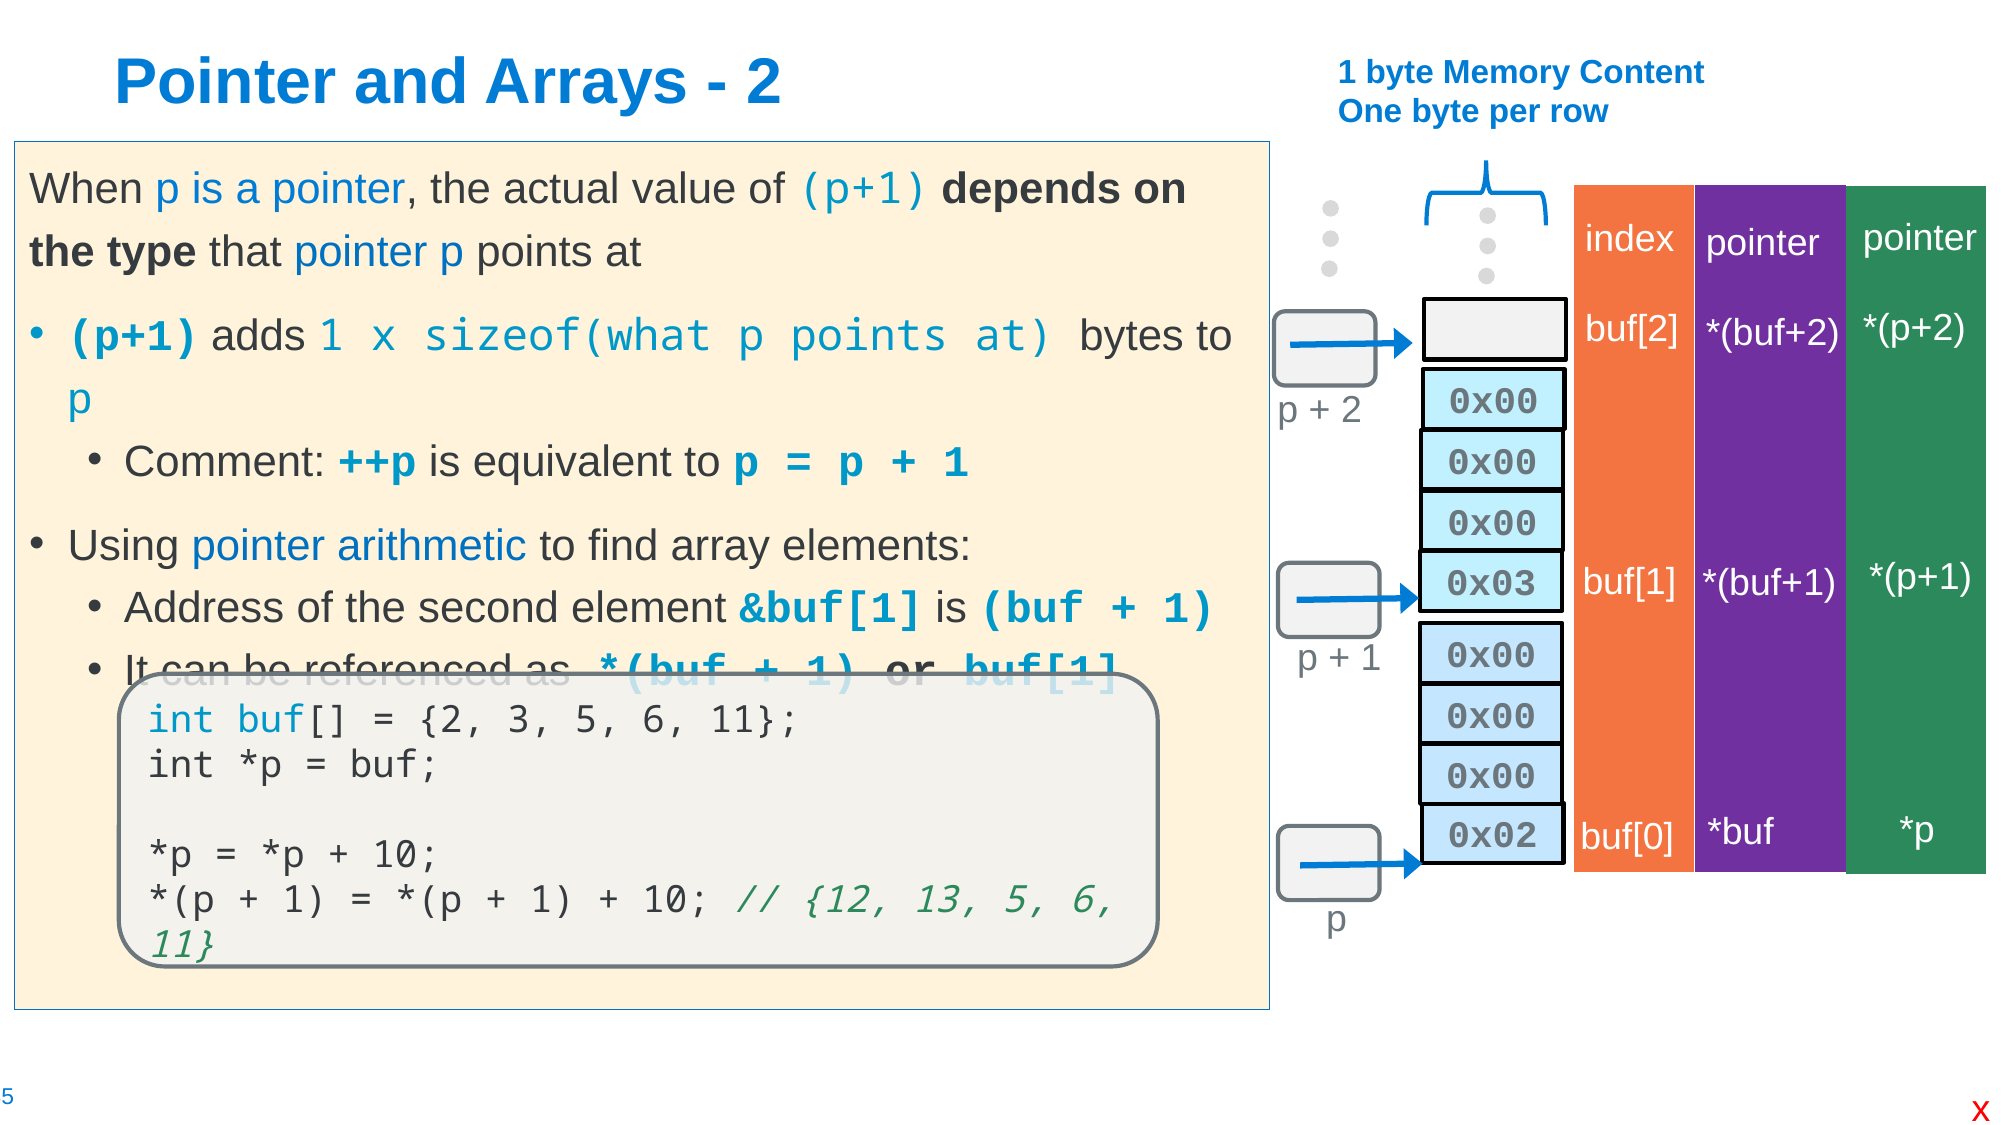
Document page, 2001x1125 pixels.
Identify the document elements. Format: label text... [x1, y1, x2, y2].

text_box 0x00 [1420, 622, 1562, 683]
title Pointer and Arrays - 2 [99, 54, 1270, 126]
text_box x [1956, 1076, 2000, 1125]
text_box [1847, 205, 1994, 859]
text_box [1686, 210, 1857, 861]
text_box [1564, 206, 1695, 865]
text_box [1425, 160, 1547, 226]
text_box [1576, 859, 1984, 871]
text_box p [1311, 887, 1362, 947]
text_box [1273, 311, 1376, 377]
text_box 0x00 [1421, 429, 1564, 490]
text_box [1278, 562, 1380, 635]
list When p is a pointer, the actual value of (p+1) depends on the type that pointer p points at (p+1) adds 1 x sizeof(what p points at) bytes to p Comment: ++p is equivalent to p = p + 1 Using pointer arithmetic to find array elements: Address of the second element &buf[1] is (buf + 1) It can be referenced as *(buf + 1) or buf[1] [14, 141, 1270, 1010]
text_box 0x00 [1421, 490, 1564, 551]
text_box [1423, 299, 1564, 360]
text_box int buf[] = {2, 3, 5, 6, 11}; int *p = buf; *p = *p + 10; *(p + 1) = *(p + 1) + 10; // {12, 13, 5, 6, 11} [118, 673, 1158, 967]
text_box 0x00 [1420, 683, 1562, 744]
text_box [1278, 825, 1380, 901]
text_box 0x03 [1420, 550, 1562, 611]
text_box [1321, 200, 1338, 276]
text_box p + 2 [1262, 377, 1377, 438]
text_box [1479, 208, 1495, 284]
text_box 0x00 [1422, 369, 1564, 429]
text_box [1576, 187, 1984, 210]
text_box 0x02 [1421, 802, 1564, 863]
text_box 0x00 [1420, 744, 1562, 804]
text_box p + 1 [1282, 625, 1397, 685]
text_box 1 byte Memory Content One byte per row [1323, 42, 1721, 137]
